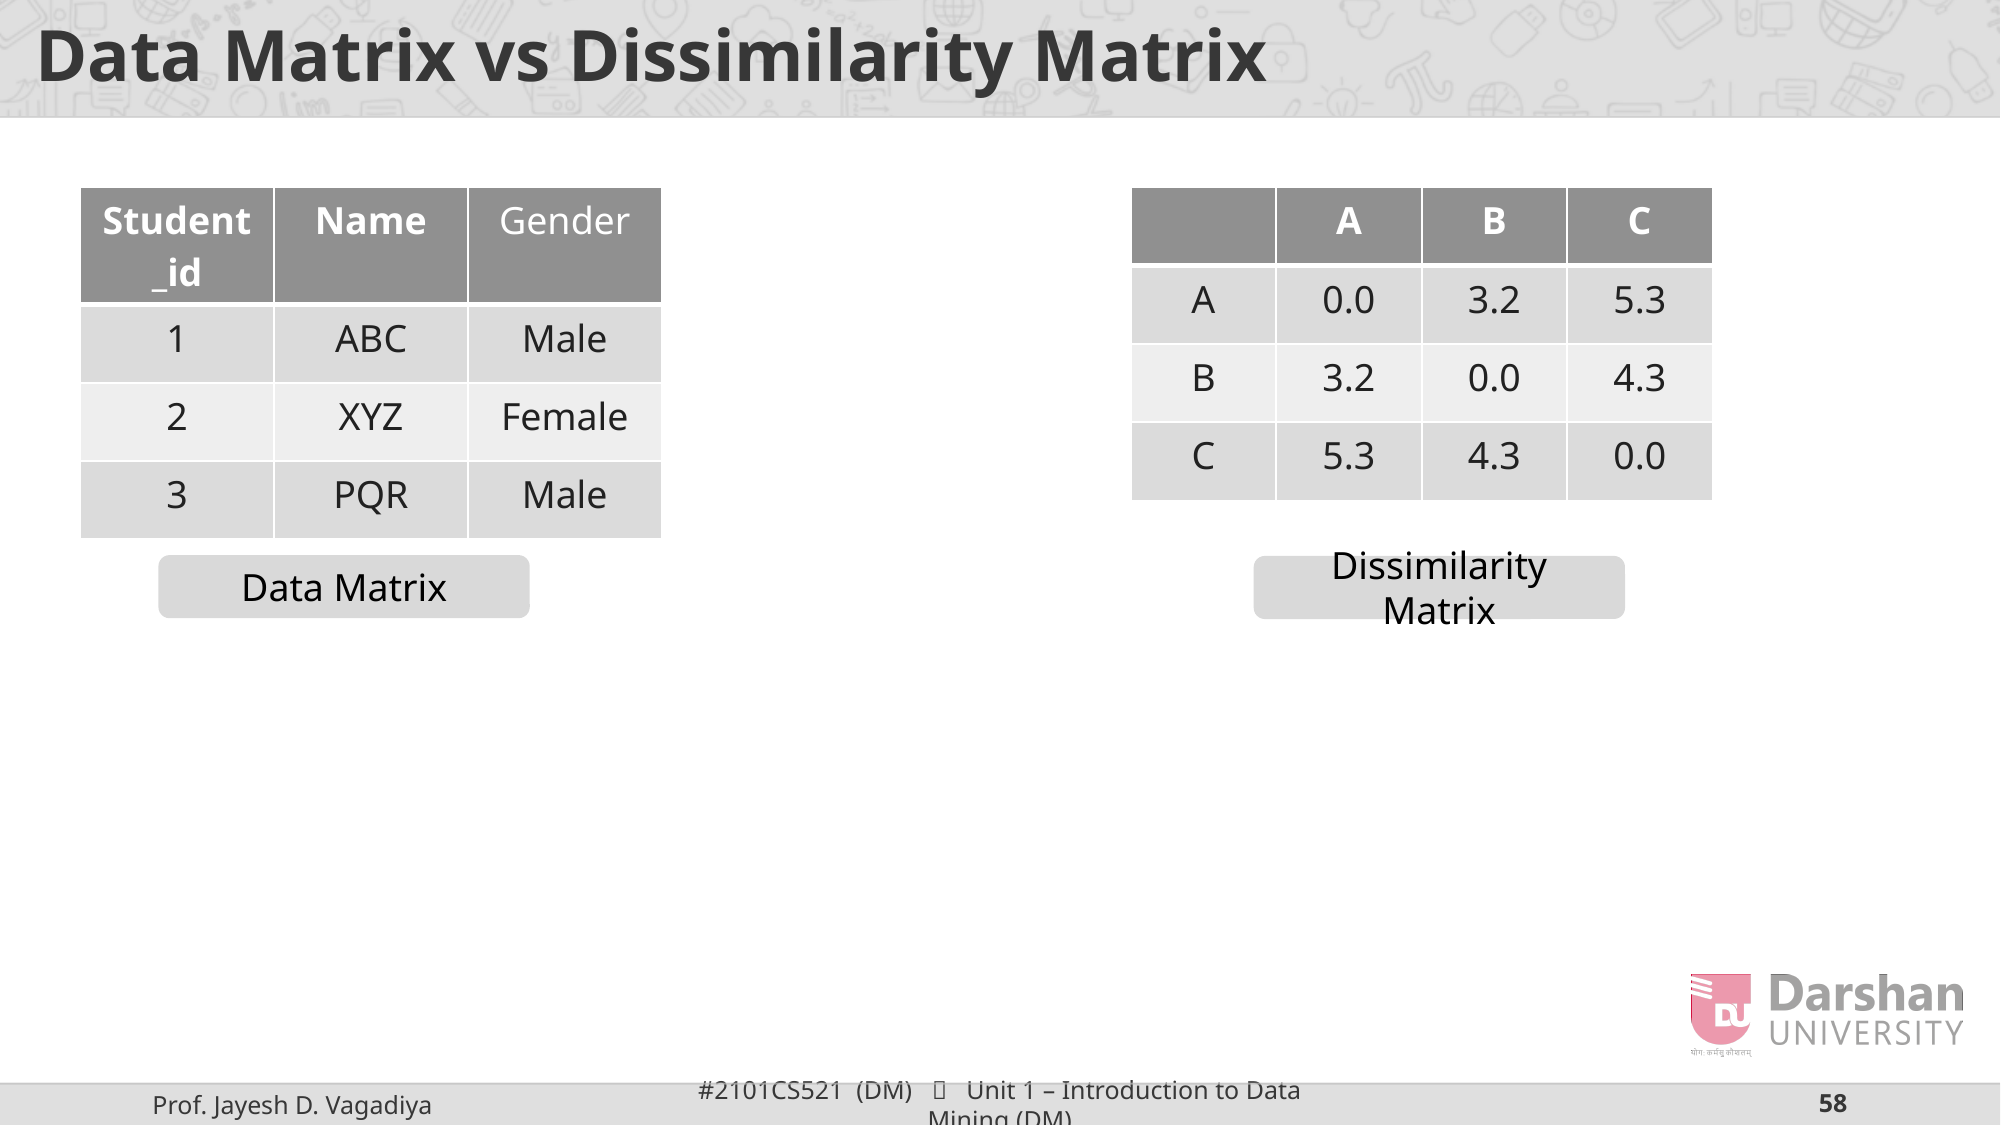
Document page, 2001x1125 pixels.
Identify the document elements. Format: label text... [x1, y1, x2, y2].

table_header C [1568, 188, 1712, 263]
table_cell 3 [81, 462, 273, 538]
text_box Dissimilarity Matrix [1253, 555, 1626, 620]
table_header Gender [469, 188, 661, 302]
table_cell 0.0 [1277, 268, 1421, 343]
table_cell 2 [81, 384, 273, 460]
table_cell Male [469, 307, 661, 382]
table_cell Female [469, 384, 661, 460]
table_cell 0.0 [1423, 345, 1566, 421]
table_cell PQR [275, 462, 467, 538]
title Data Matrix vs Dissimilarity Matrix [0, 0, 2000, 117]
table_header A [1277, 188, 1421, 263]
table_cell 3.2 [1423, 268, 1566, 343]
table_cell 1 [81, 307, 273, 382]
table_cell 3.2 [1277, 345, 1421, 421]
title Dissimilarity of Numeric Data [1691, 974, 1963, 1057]
table_cell ABC [275, 307, 467, 382]
table_cell 5.3 [1568, 268, 1712, 343]
table_cell C [1132, 423, 1275, 500]
table_cell XYZ [275, 384, 467, 460]
table_cell 5.3 [1277, 423, 1421, 500]
table_header Student_id [81, 188, 273, 302]
table_cell B [1132, 345, 1275, 421]
table_header Name [275, 188, 467, 302]
table_cell 4.3 [1423, 423, 1566, 500]
text_box Data Matrix [158, 555, 530, 619]
table_cell 0.0 [1568, 423, 1712, 500]
table_cell 4.3 [1568, 345, 1712, 421]
table_cell A [1132, 268, 1275, 343]
table_cell Male [469, 462, 661, 538]
table_header B [1423, 188, 1566, 263]
table_header [1132, 188, 1275, 263]
